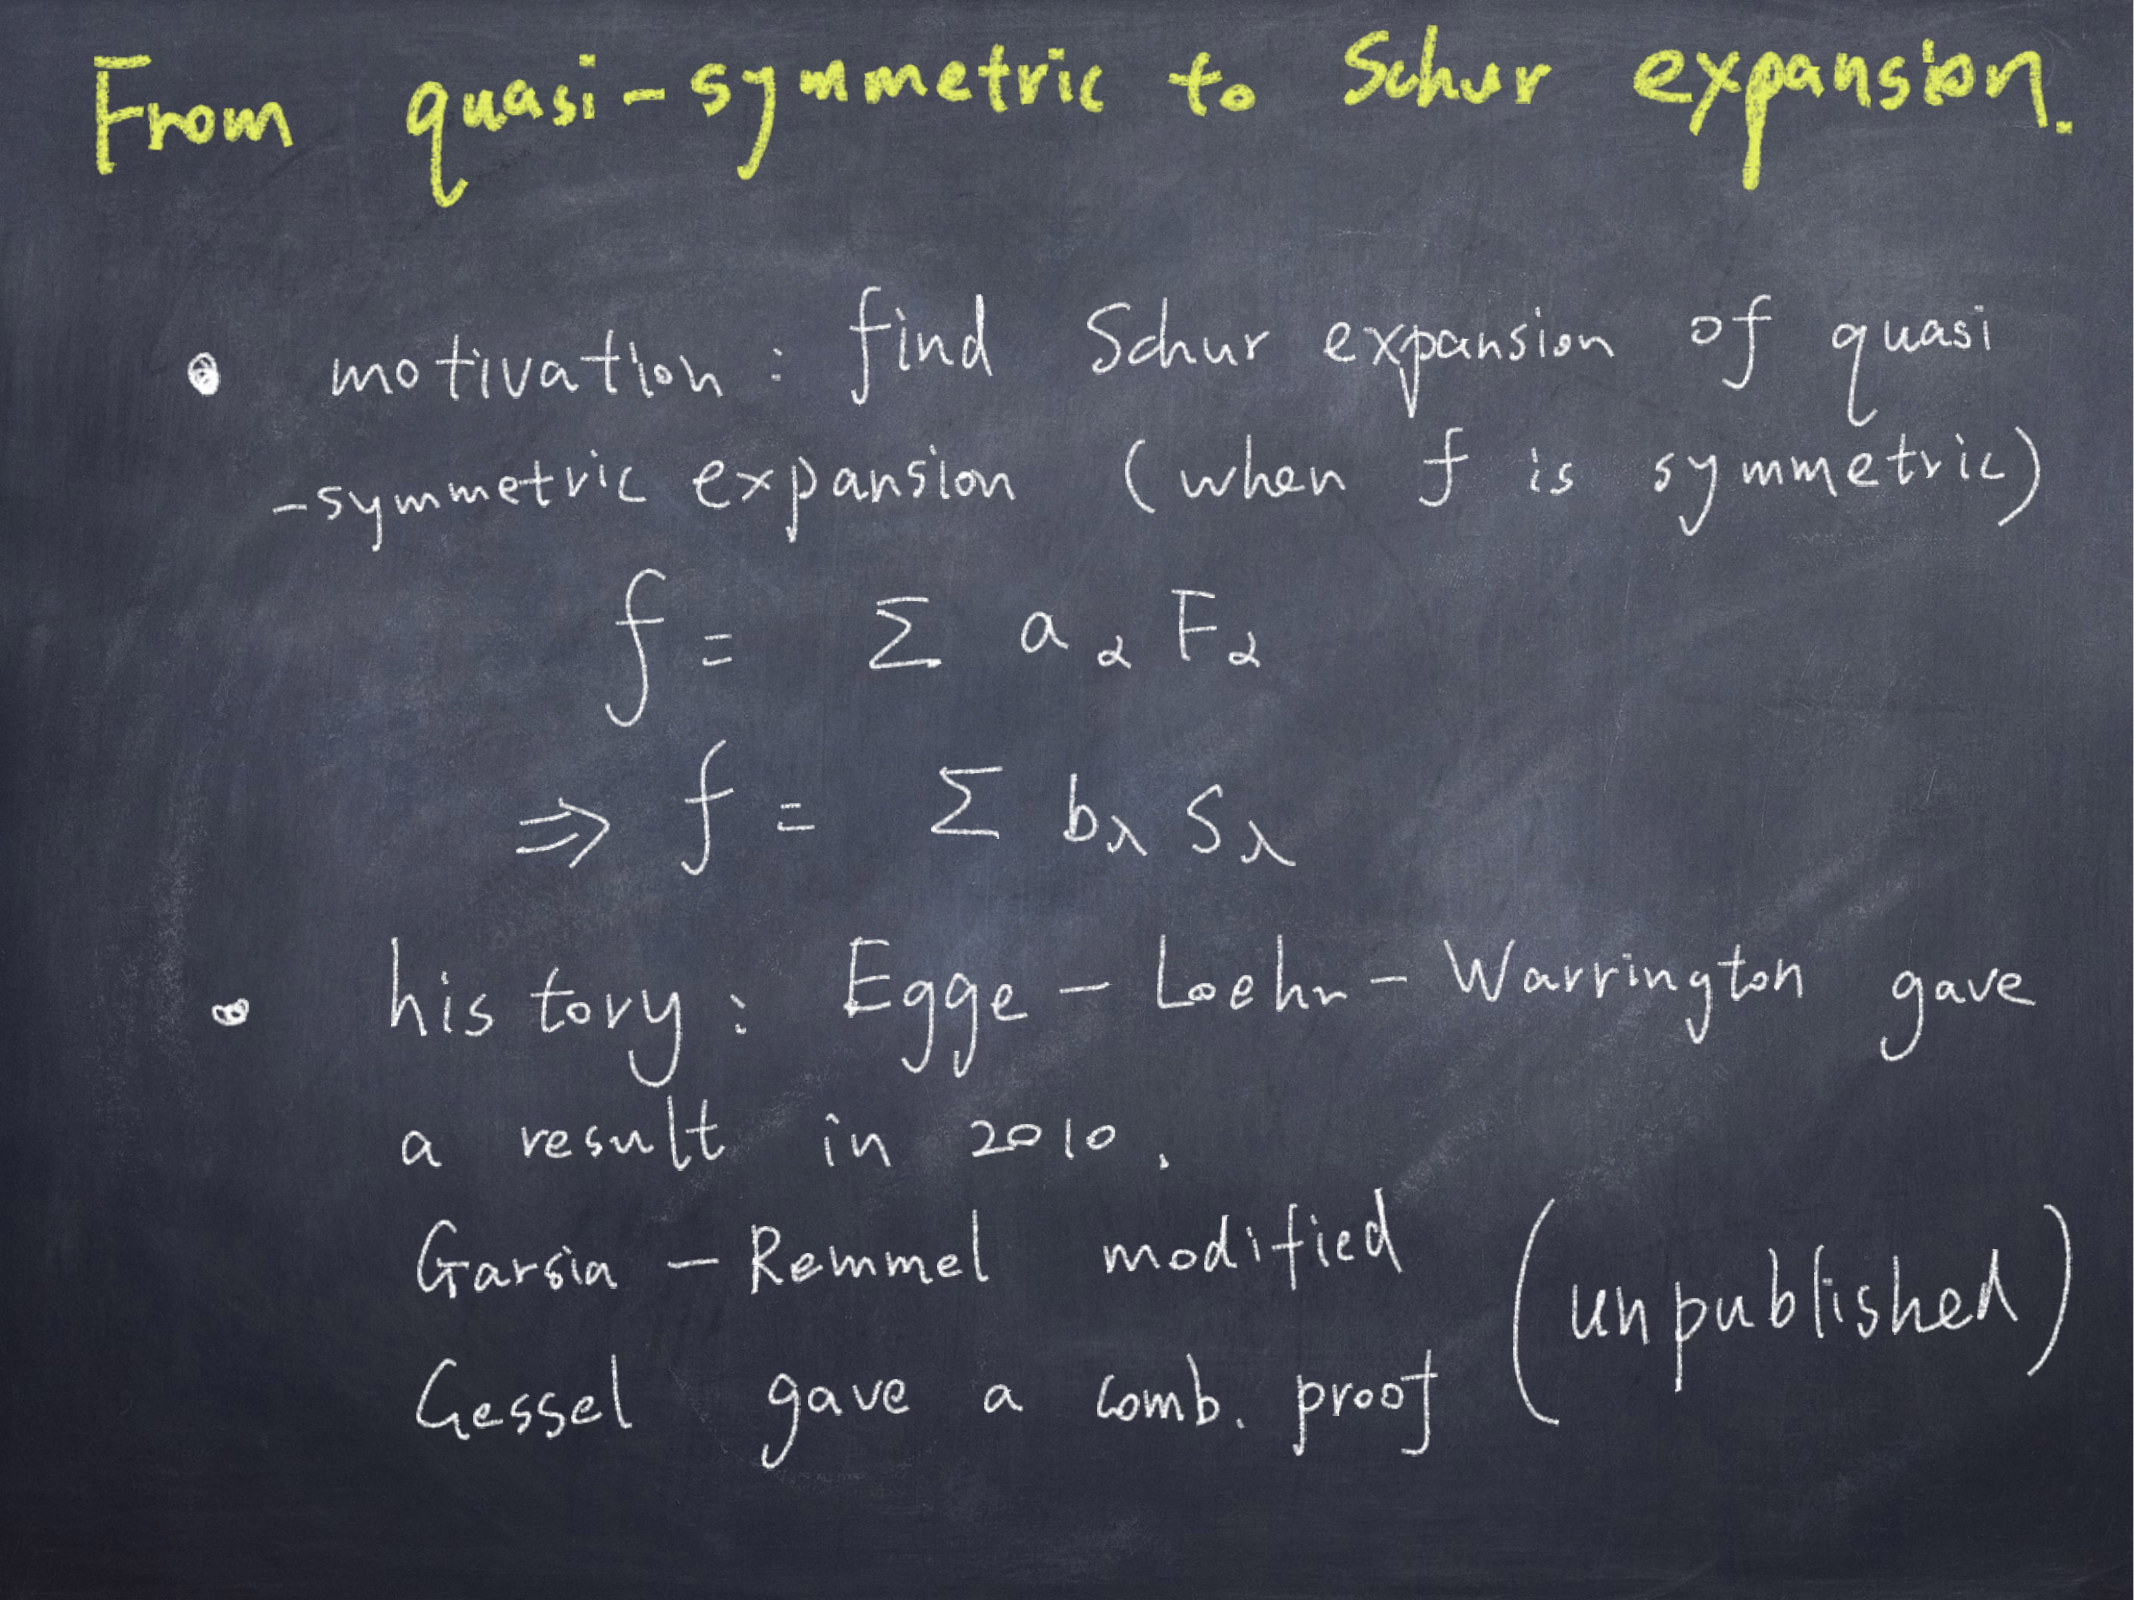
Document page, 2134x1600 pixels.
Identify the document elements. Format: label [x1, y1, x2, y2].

text_box [88, 19, 2081, 211]
text_box [211, 934, 2073, 1471]
picture [0, 0, 2134, 1600]
text_box [187, 285, 2043, 951]
